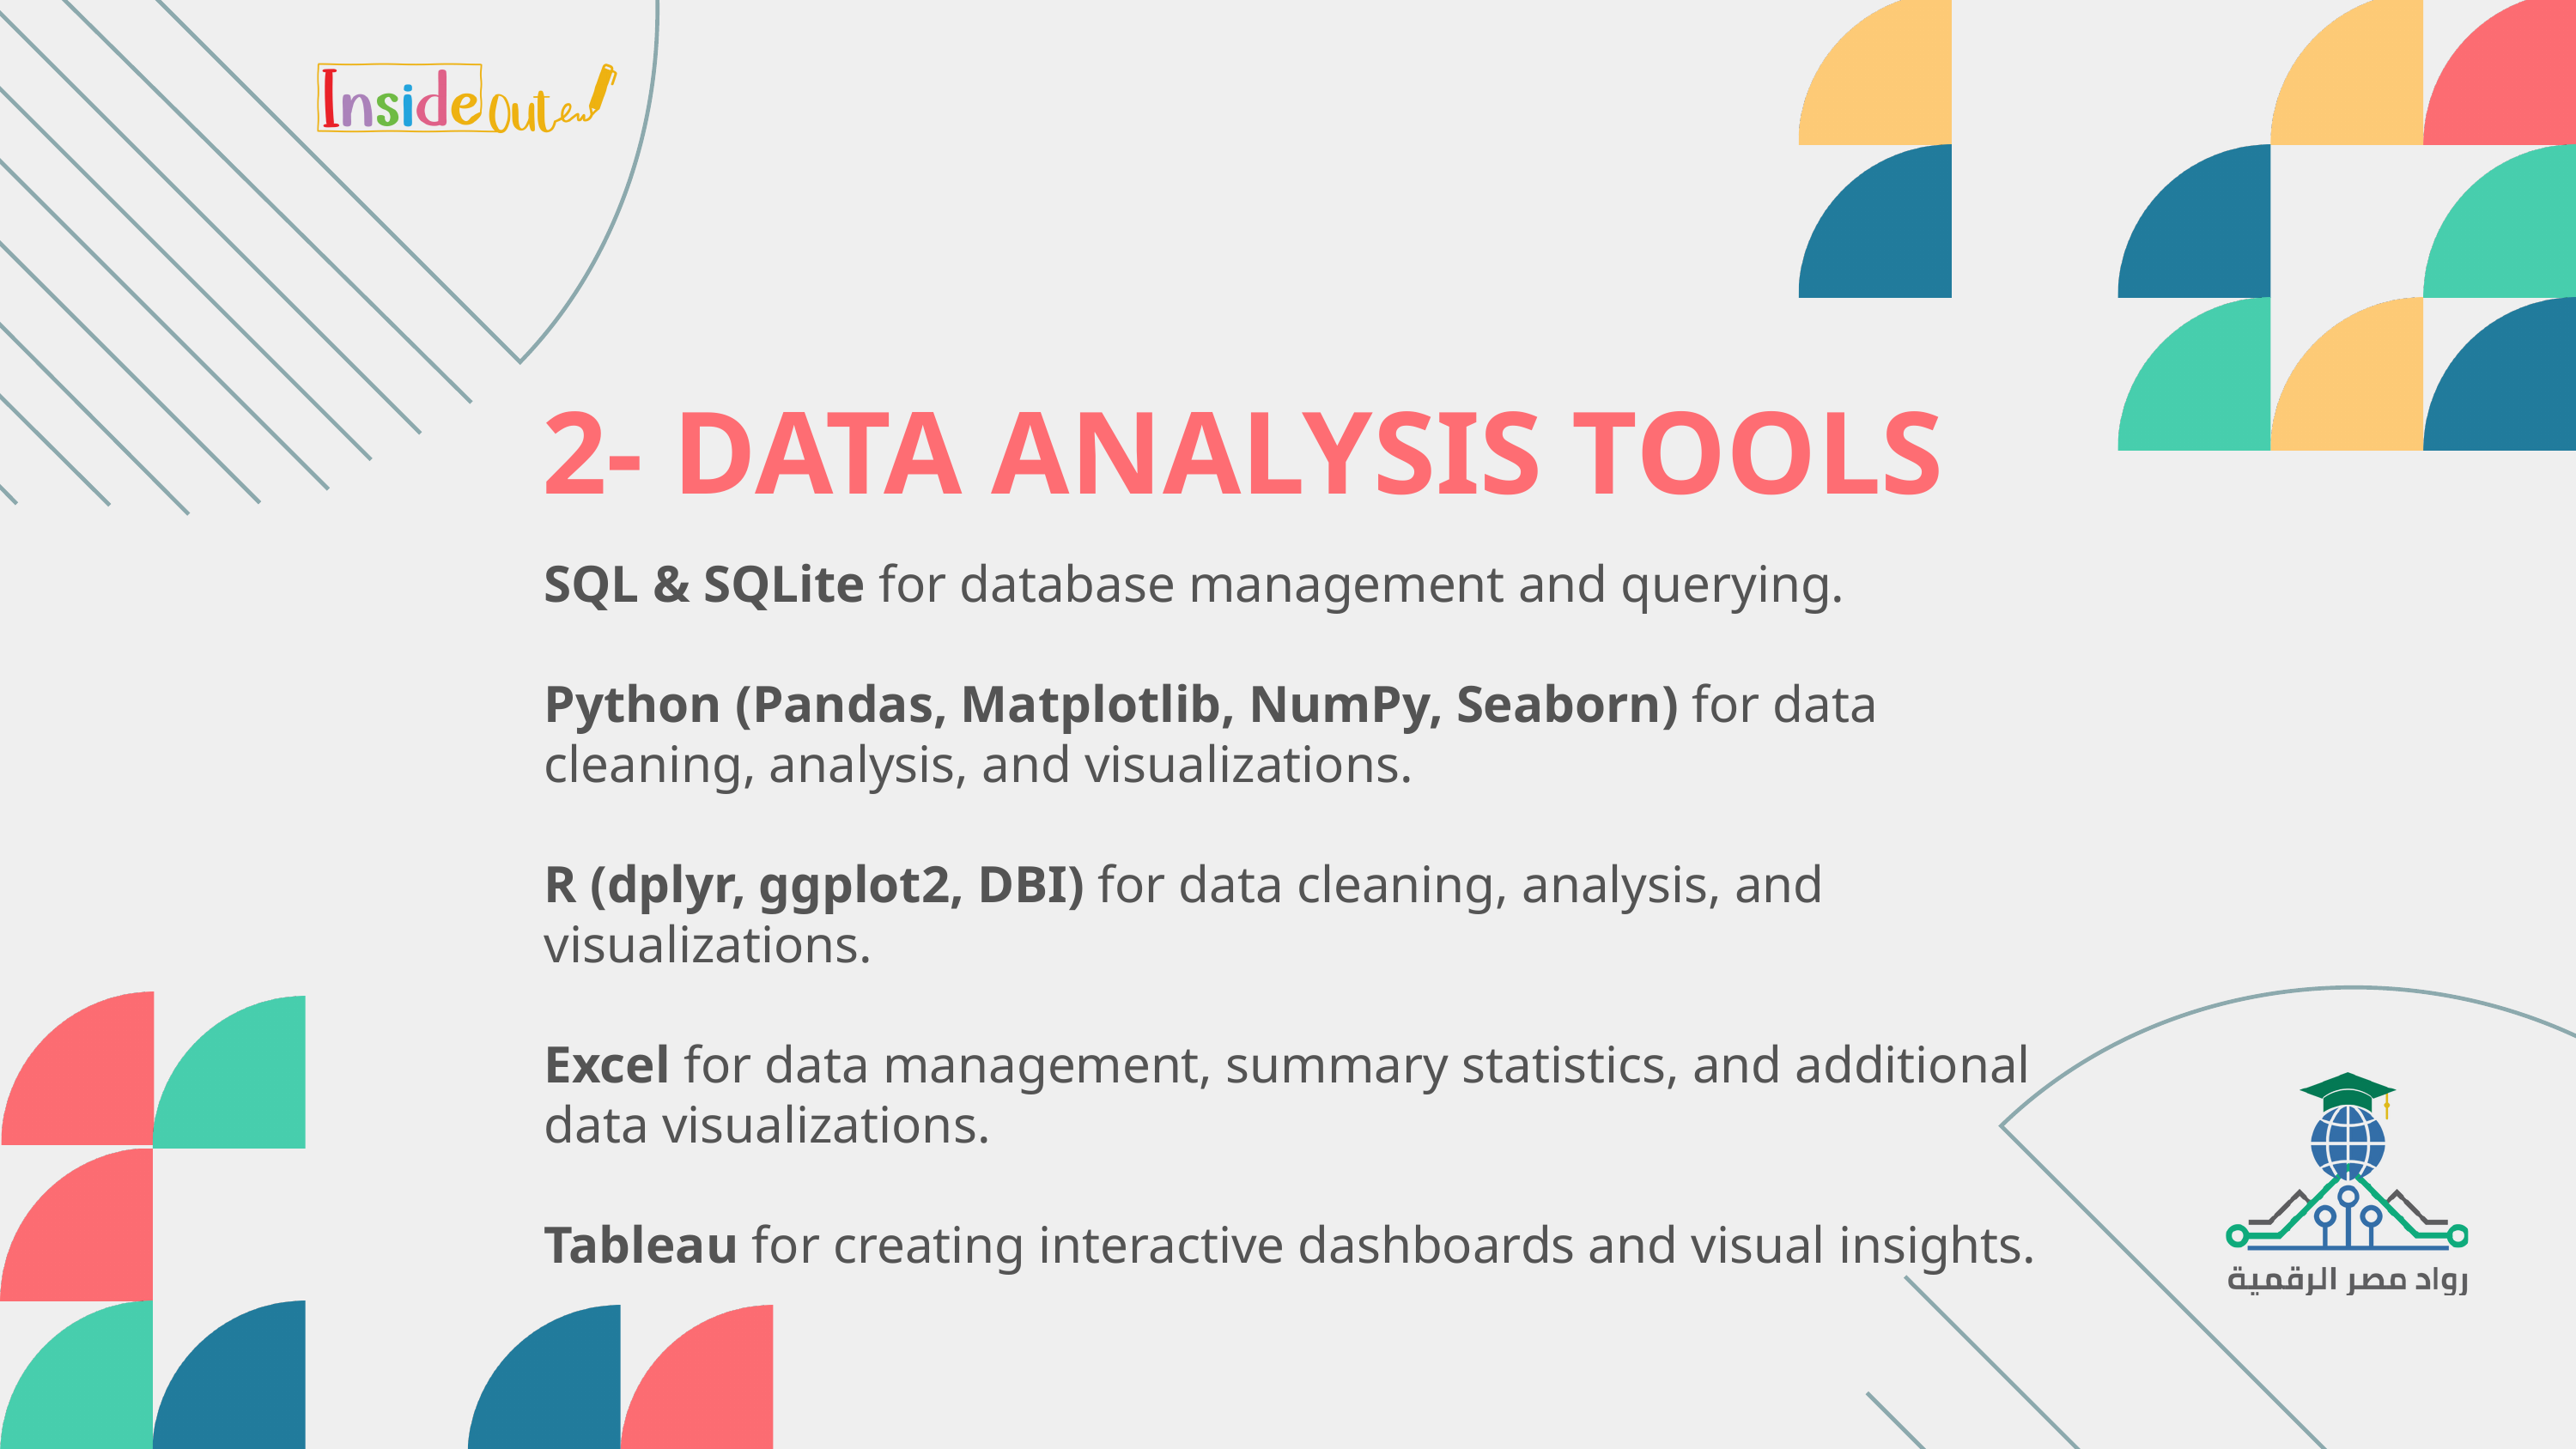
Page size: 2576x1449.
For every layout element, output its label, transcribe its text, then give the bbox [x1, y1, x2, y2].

text_box [1798, 0, 1952, 144]
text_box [2025, 1066, 2576, 1449]
text_box [1798, 144, 1952, 298]
text_box [2423, 144, 2576, 297]
text_box SQL & SQLite for database management and querying. Python (Pandas, Matplotlib, NumPy, Seaborn) for data cleaning, analysis, and visualizations. R (dplyr, ggplot2, DBI) for data cleaning, analysis, and visualizations. Excel for data management, summary statistics, and additional data visualizations. Tableau for creating interactive dashboards and visual insights. [544, 552, 2055, 1393]
text_box [2117, 144, 2271, 297]
text_box [2270, 0, 2424, 145]
text_box [467, 1305, 620, 1449]
text_box [1, 991, 155, 1145]
text_box [0, 1149, 153, 1300]
text_box [2424, 297, 2576, 451]
text_box [2271, 297, 2424, 451]
text_box 2- DATA ANALYSIS TOOLS [432, 402, 2055, 644]
text_box [152, 1300, 306, 1449]
text_box [152, 996, 306, 1149]
text_box [2117, 297, 2271, 451]
text_box [0, 1300, 152, 1449]
text_box [2424, 0, 2576, 144]
text_box [620, 1393, 774, 1449]
text_box [209, 74, 727, 362]
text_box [0, 0, 851, 67]
